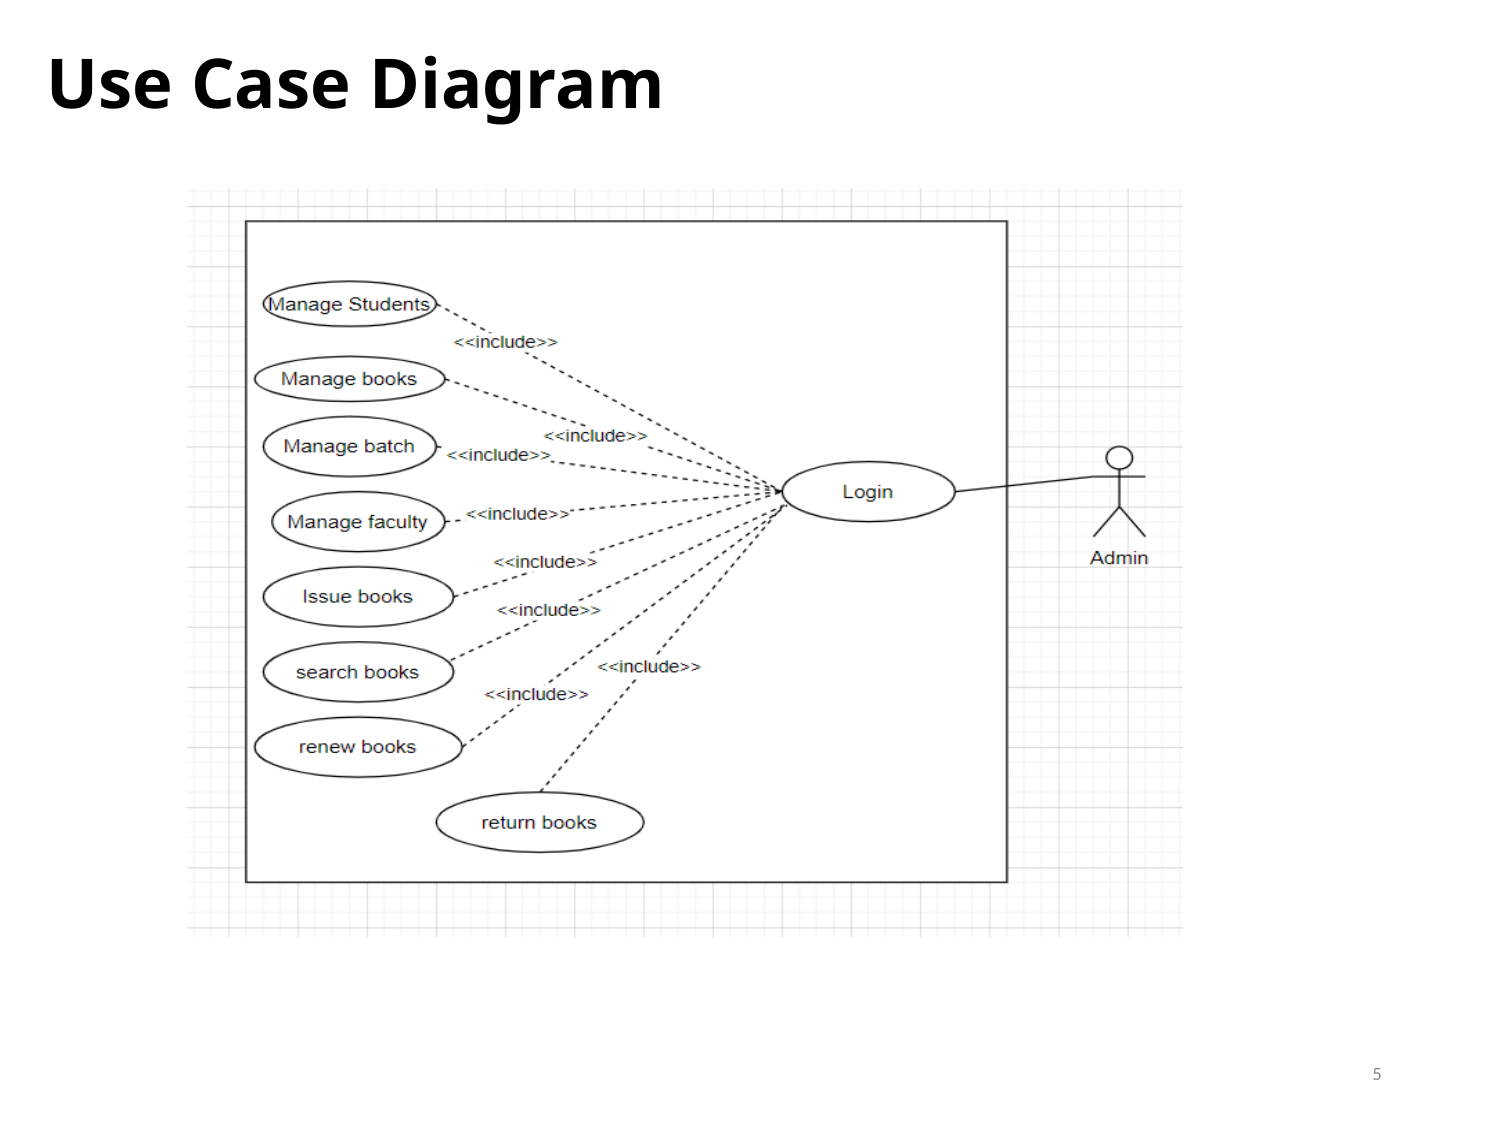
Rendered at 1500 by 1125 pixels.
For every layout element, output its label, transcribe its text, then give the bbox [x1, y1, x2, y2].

title Use Case Diagram [31, 22, 1325, 150]
picture [187, 188, 1183, 937]
slide_number 5 [1059, 1042, 1397, 1103]
